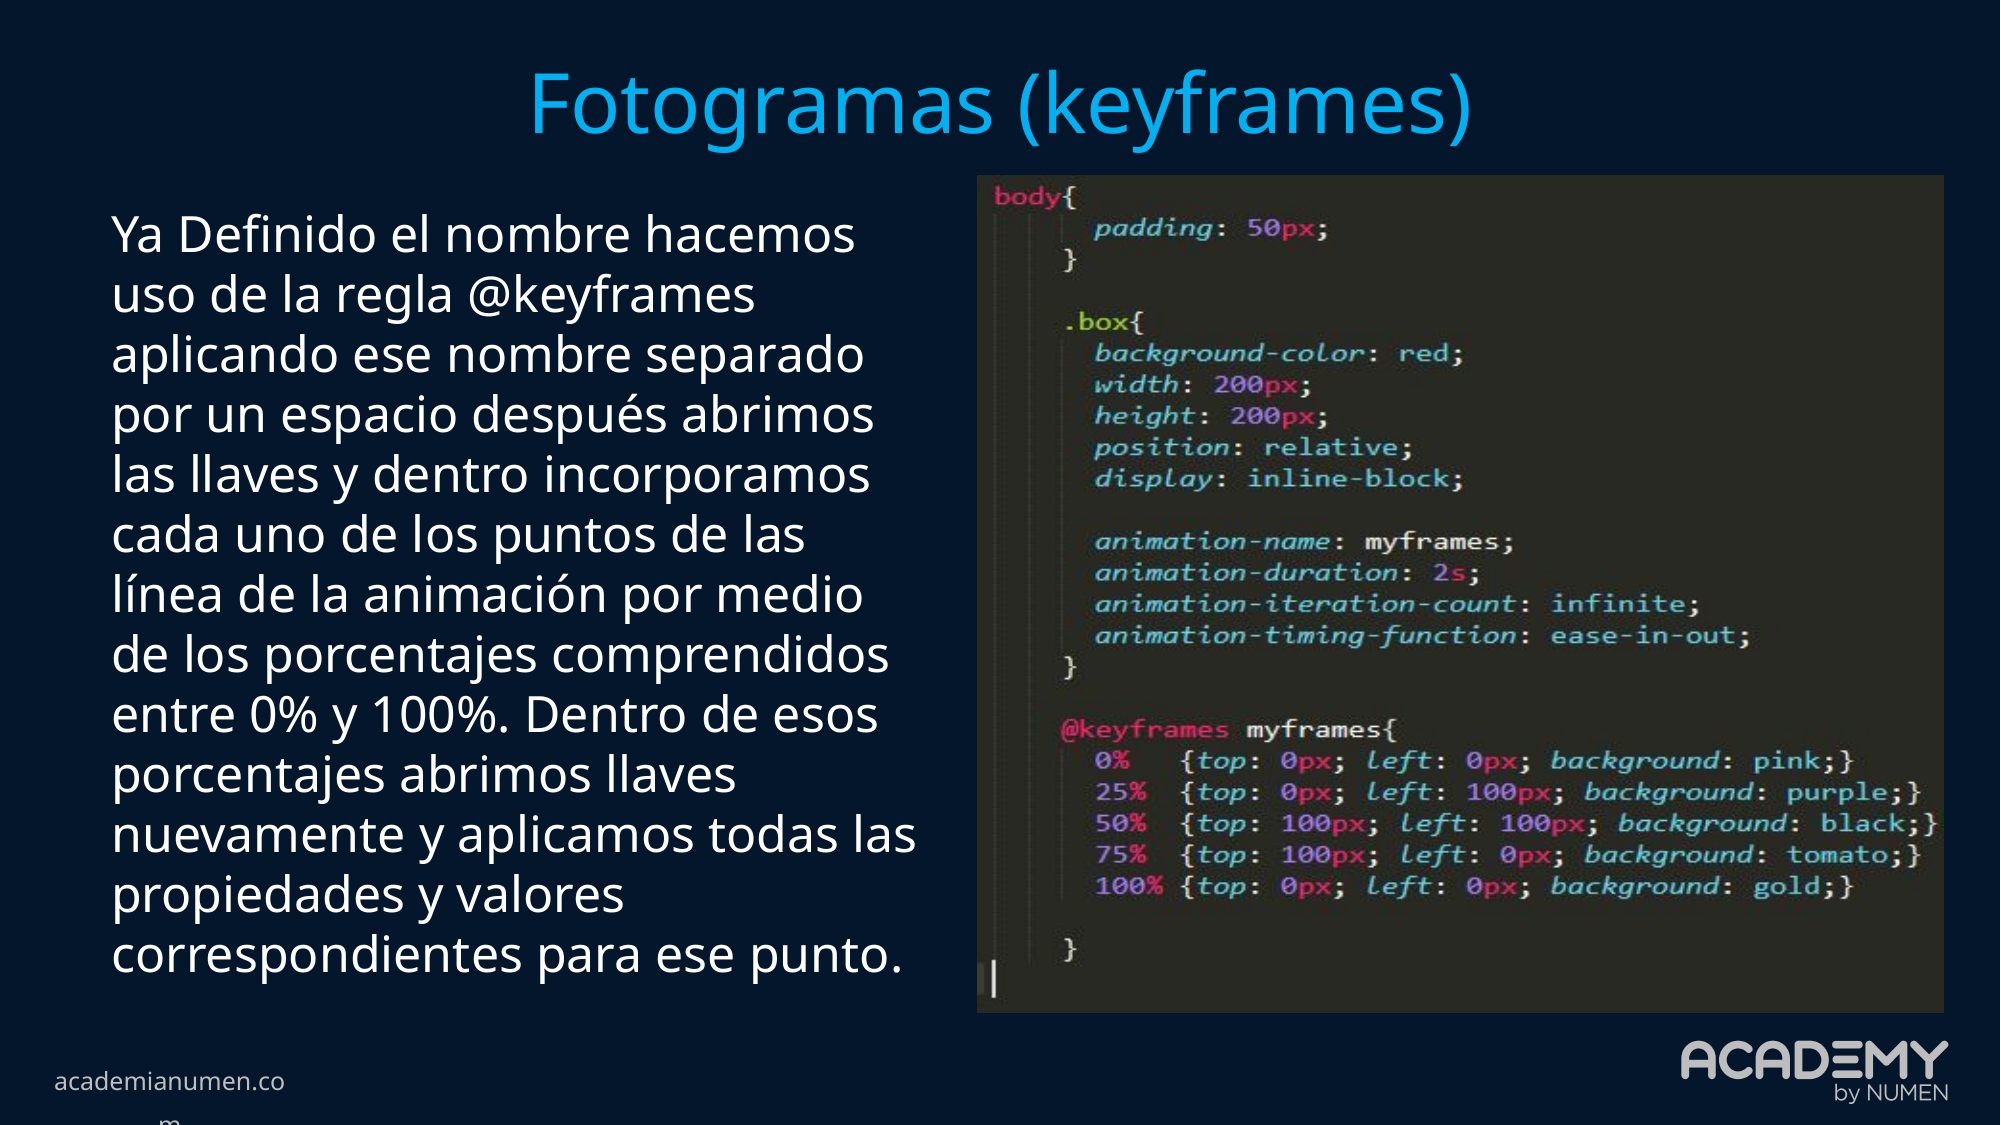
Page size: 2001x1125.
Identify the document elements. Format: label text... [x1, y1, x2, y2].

title Fotogramas (keyframes) [0, 38, 2000, 176]
picture [976, 175, 1944, 1013]
picture [1658, 1033, 1967, 1104]
text_box Ya Definido el nombre hacemos uso de la regla @keyframes aplicando ese nombre separado por un espacio después abrimos las llaves y dentro incorporamos cada uno de los puntos de las línea de la animación por medio de los porcentajes comprendidos entre 0% y 100%. Dentro de esos porcentajes abrimos llaves nuevamente y aplicamos todas las propiedades y valores correspondientes para ese punto. [96, 195, 941, 990]
